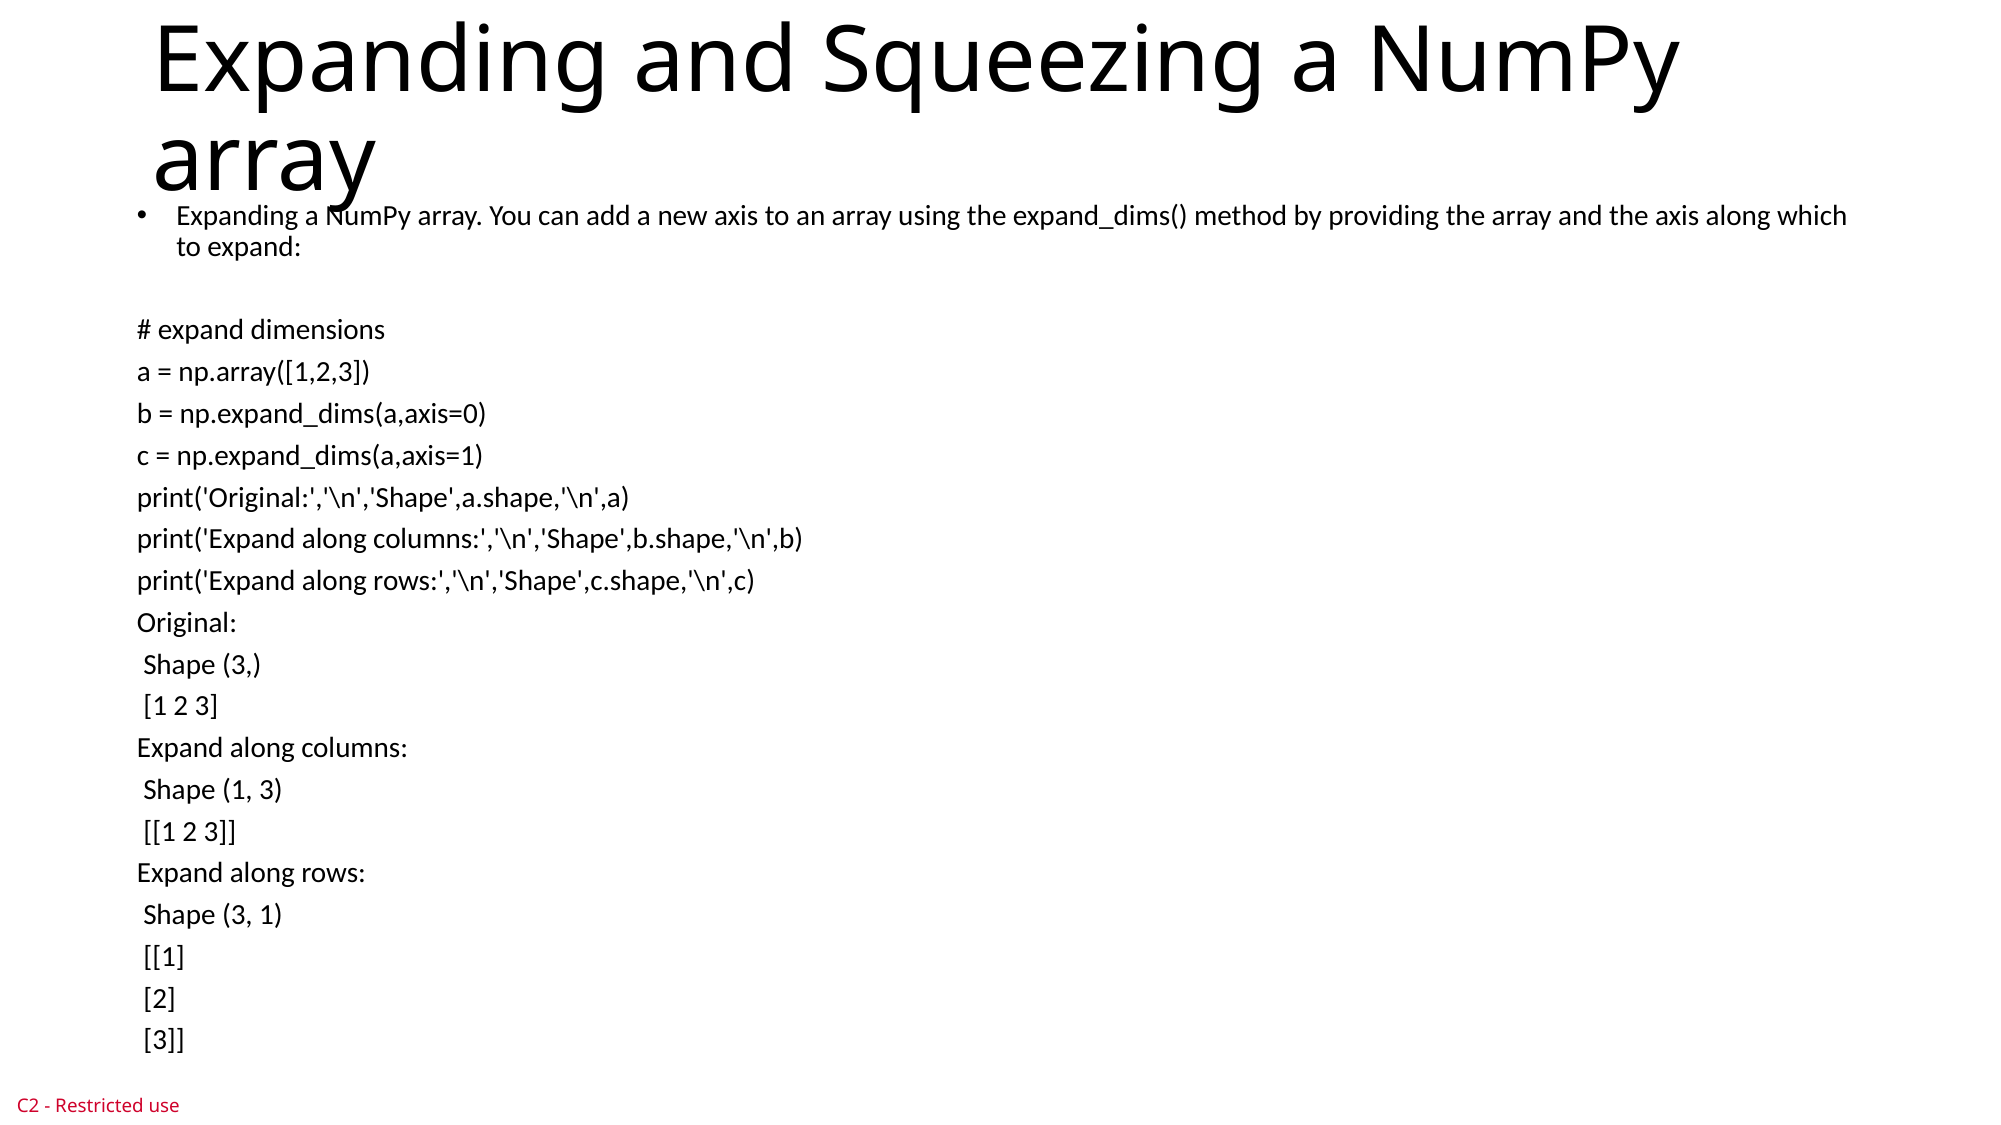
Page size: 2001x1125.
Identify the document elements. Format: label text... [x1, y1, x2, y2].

title Expanding and Squeezing a NumPy array [137, 30, 1863, 192]
list Expanding a NumPy array. You can add a new axis to an array using the expand_dims() method by providing the array and the axis along which to expand: # expand dimensions a = np.array([1,2,3]) b = np.expand_dims(a,axis=0) c = np.expand_dims(a,axis=1) print('Original:','\n','Shape',a.shape,'\n',a) print('Expand along columns:','\n','Shape',b.shape,'\n',b) print('Expand along rows:','\n','Shape',c.shape,'\n',c) Original: Shape (3,) [1 2 3] Expand along columns: Shape (1, 3) [[1 2 3]] Expand along rows: Shape (3, 1) [[1] [2] [3]] [121, 192, 1889, 1079]
